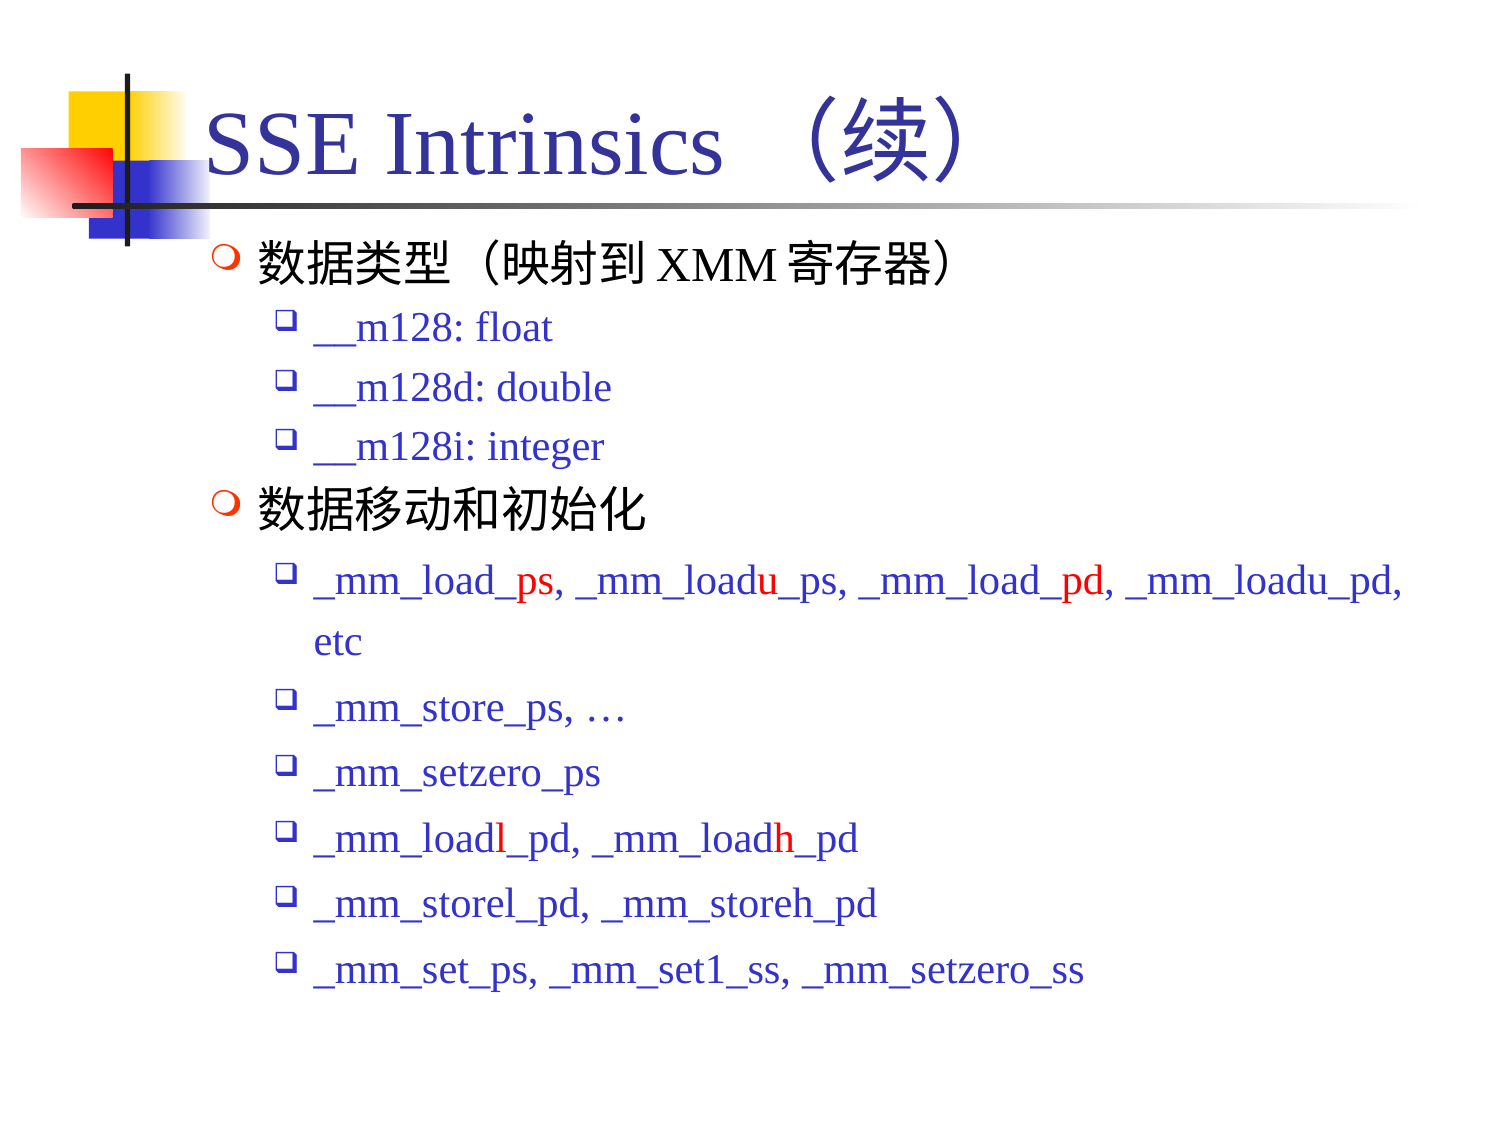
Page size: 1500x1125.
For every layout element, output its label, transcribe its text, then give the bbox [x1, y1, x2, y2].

list 数据类型（映射到XMM寄存器） __m128: float __m128d: double __m128i: integer 数据移动和初始化 _mm_load_ps, _mm_loadu_ps, _mm_load_pd, _mm_loadu_pd, etc _mm_store_ps, … _mm_setzero_ps _mm_loadl_pd, _mm_loadh_pd _mm_storel_pd, _mm_storeh_pd _mm_set_ps, _mm_set1_ss, _mm_setzero_ss [193, 224, 1469, 1000]
title SSE Intrinsics（续） [188, 12, 1468, 200]
